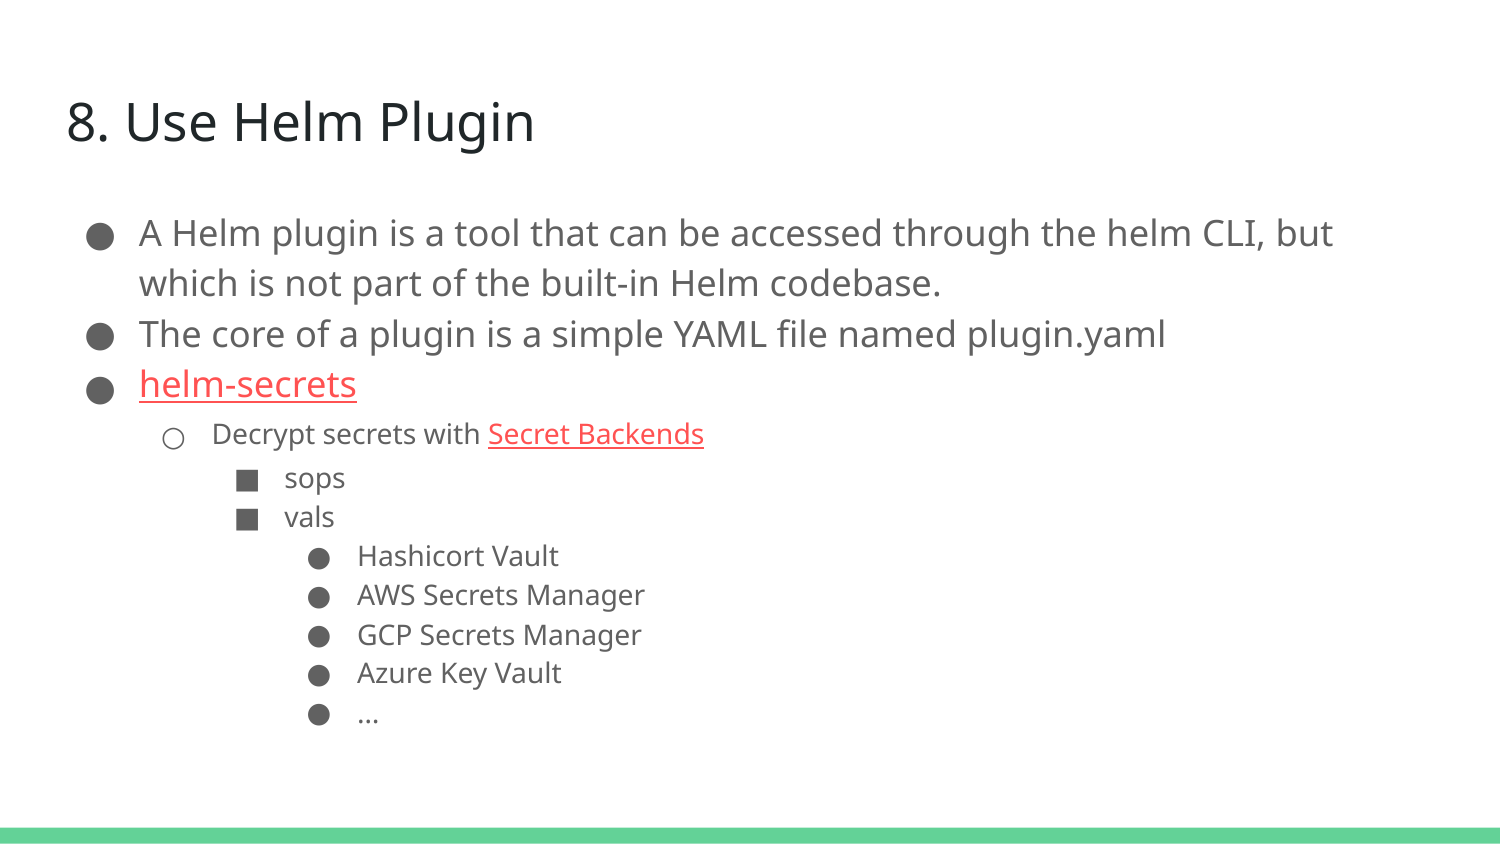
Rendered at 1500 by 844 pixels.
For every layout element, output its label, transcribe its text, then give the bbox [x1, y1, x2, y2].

title 8. Use Helm Plugin [51, 72, 1449, 167]
list A Helm plugin is a tool that can be accessed through the helm CLI, but which is not part of the built-in Helm codebase. The core of a plugin is a simple YAML file named plugin.yaml helm-secrets Decrypt secrets with Secret Backends sops vals Hashicort Vault AWS Secrets Manager GCP Secrets Manager Azure Key Vault … [51, 189, 1449, 750]
